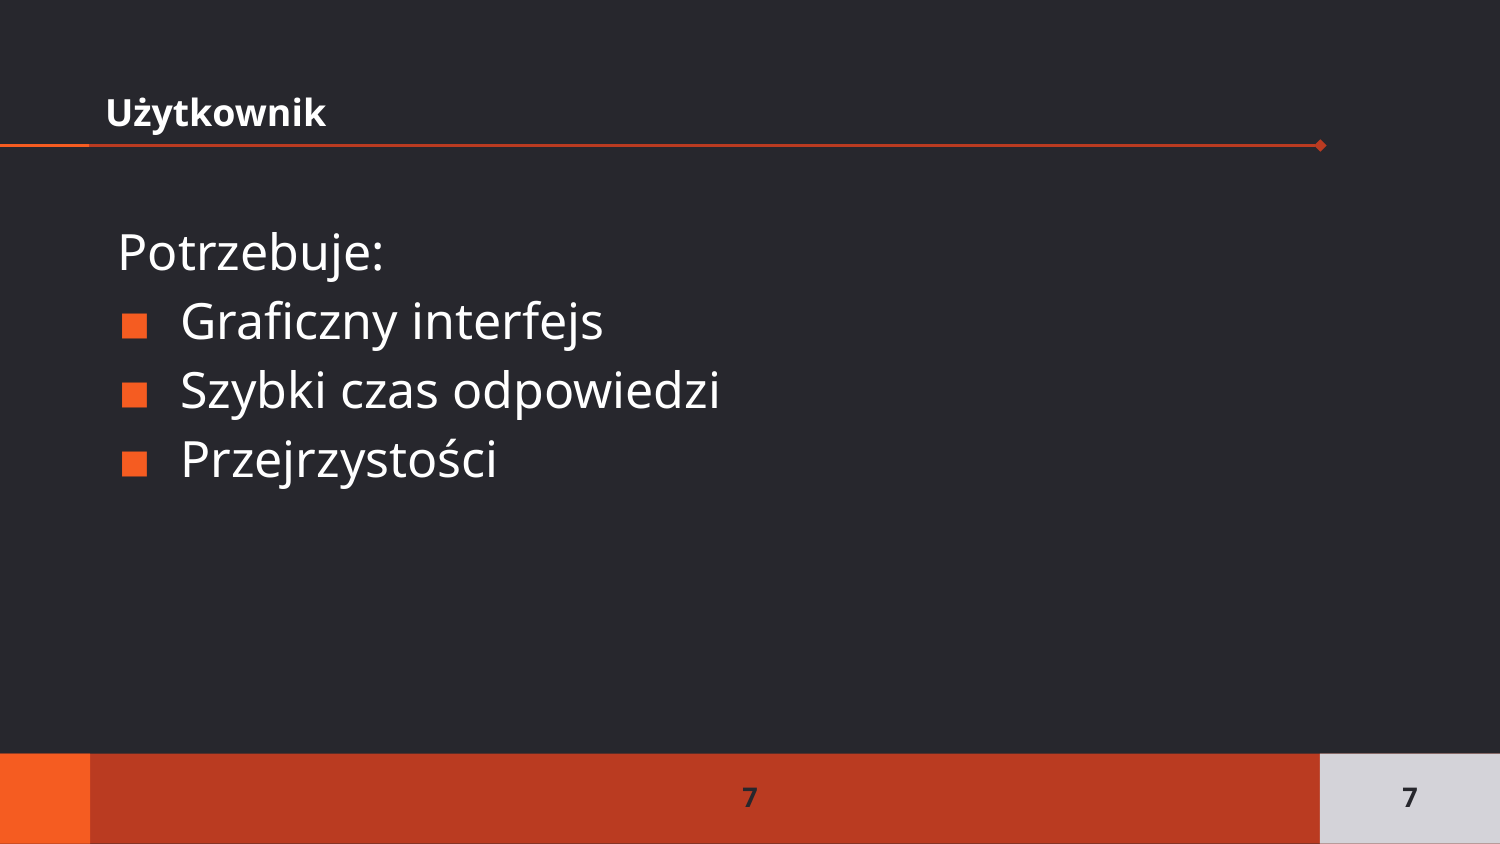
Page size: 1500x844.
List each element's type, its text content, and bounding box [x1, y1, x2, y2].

slide_number 7 [1320, 753, 1500, 844]
slide_number 7 [660, 753, 840, 844]
list Potrzebuje: Graficzny interfejs Szybki czas odpowiedzi Przejrzystości [90, 196, 1320, 681]
title Użytkownik [90, 59, 1320, 150]
